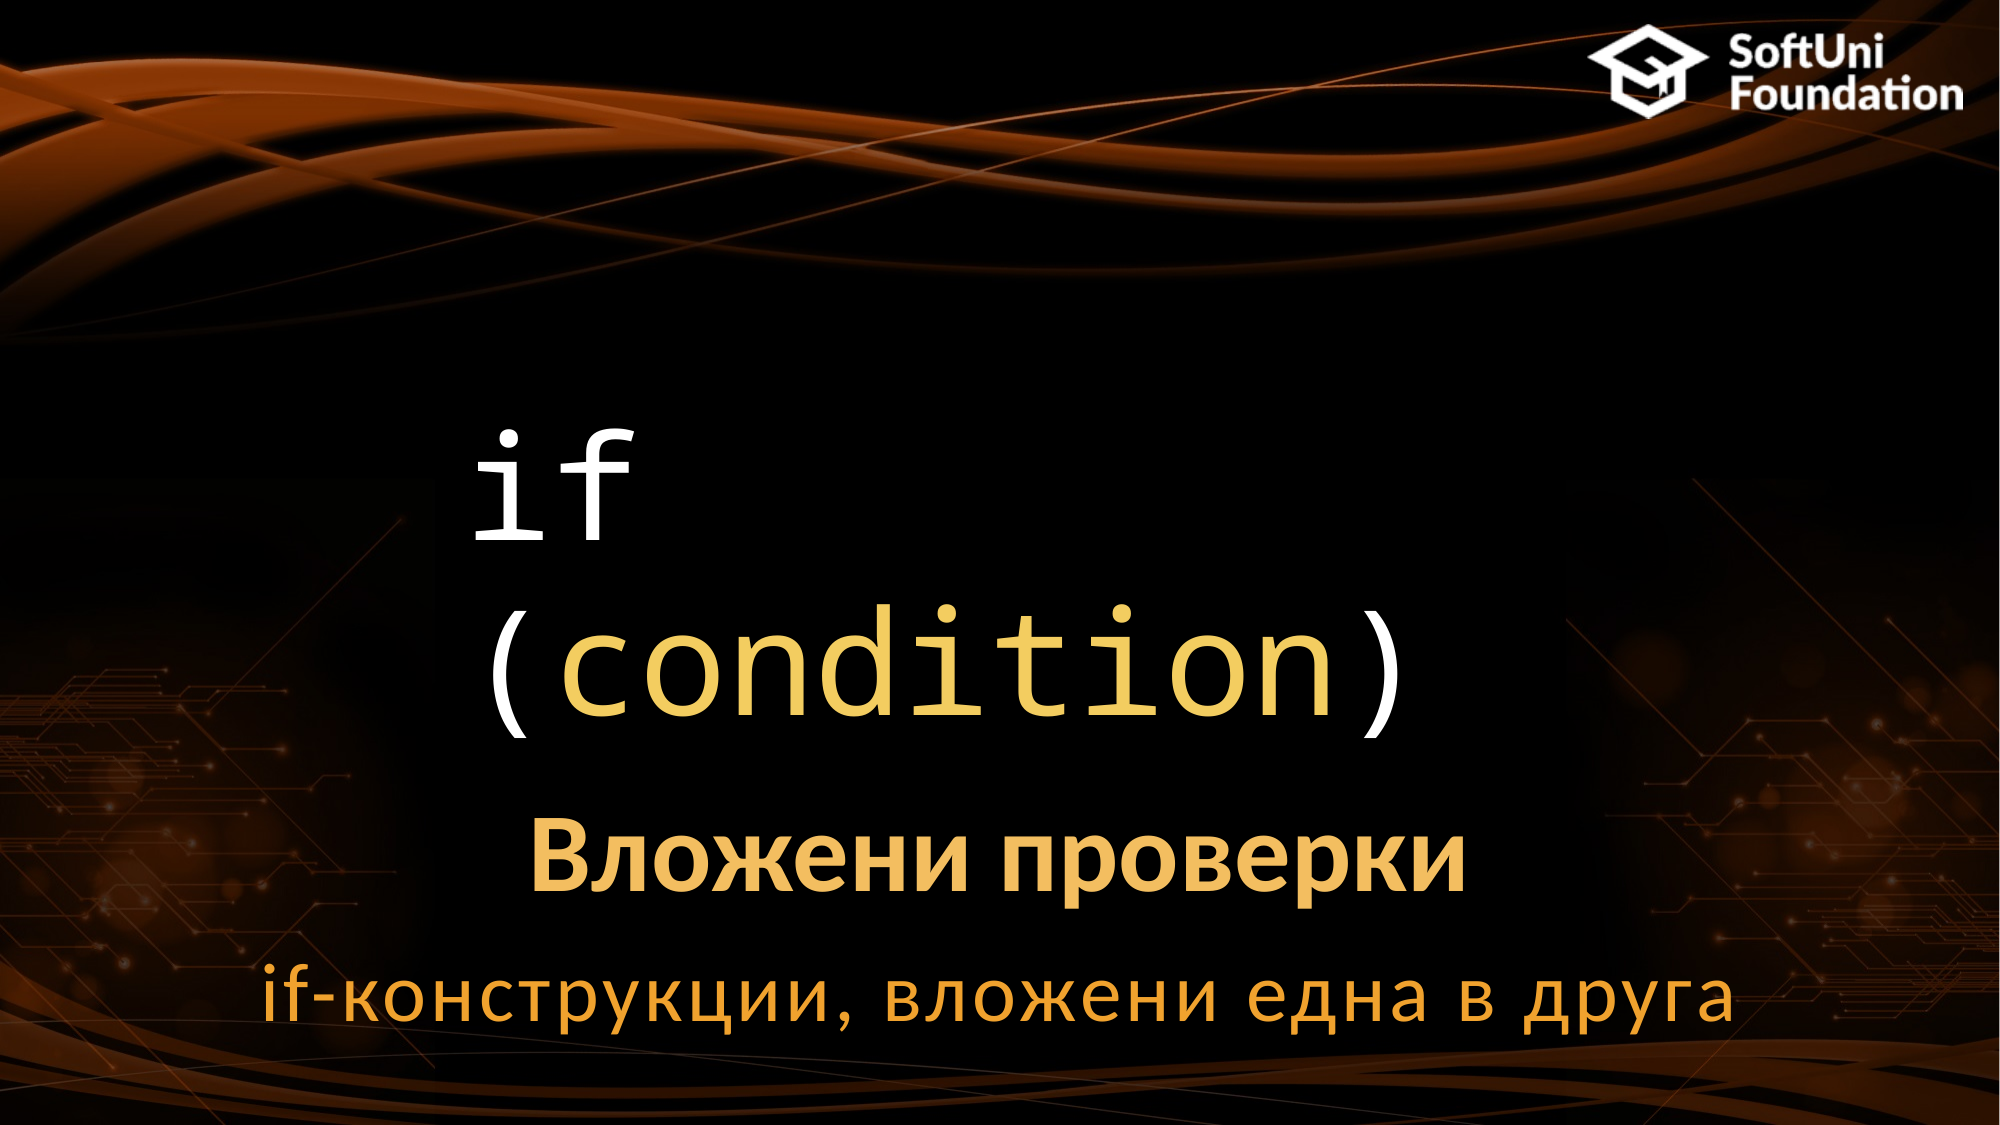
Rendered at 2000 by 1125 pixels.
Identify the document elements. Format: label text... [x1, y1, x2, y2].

text_box if (condition) [449, 387, 1650, 753]
list if-конструкции, вложени една в друга [149, 927, 1850, 1045]
title Вложени проверки [149, 787, 1850, 923]
picture [0, 0, 2000, 1125]
